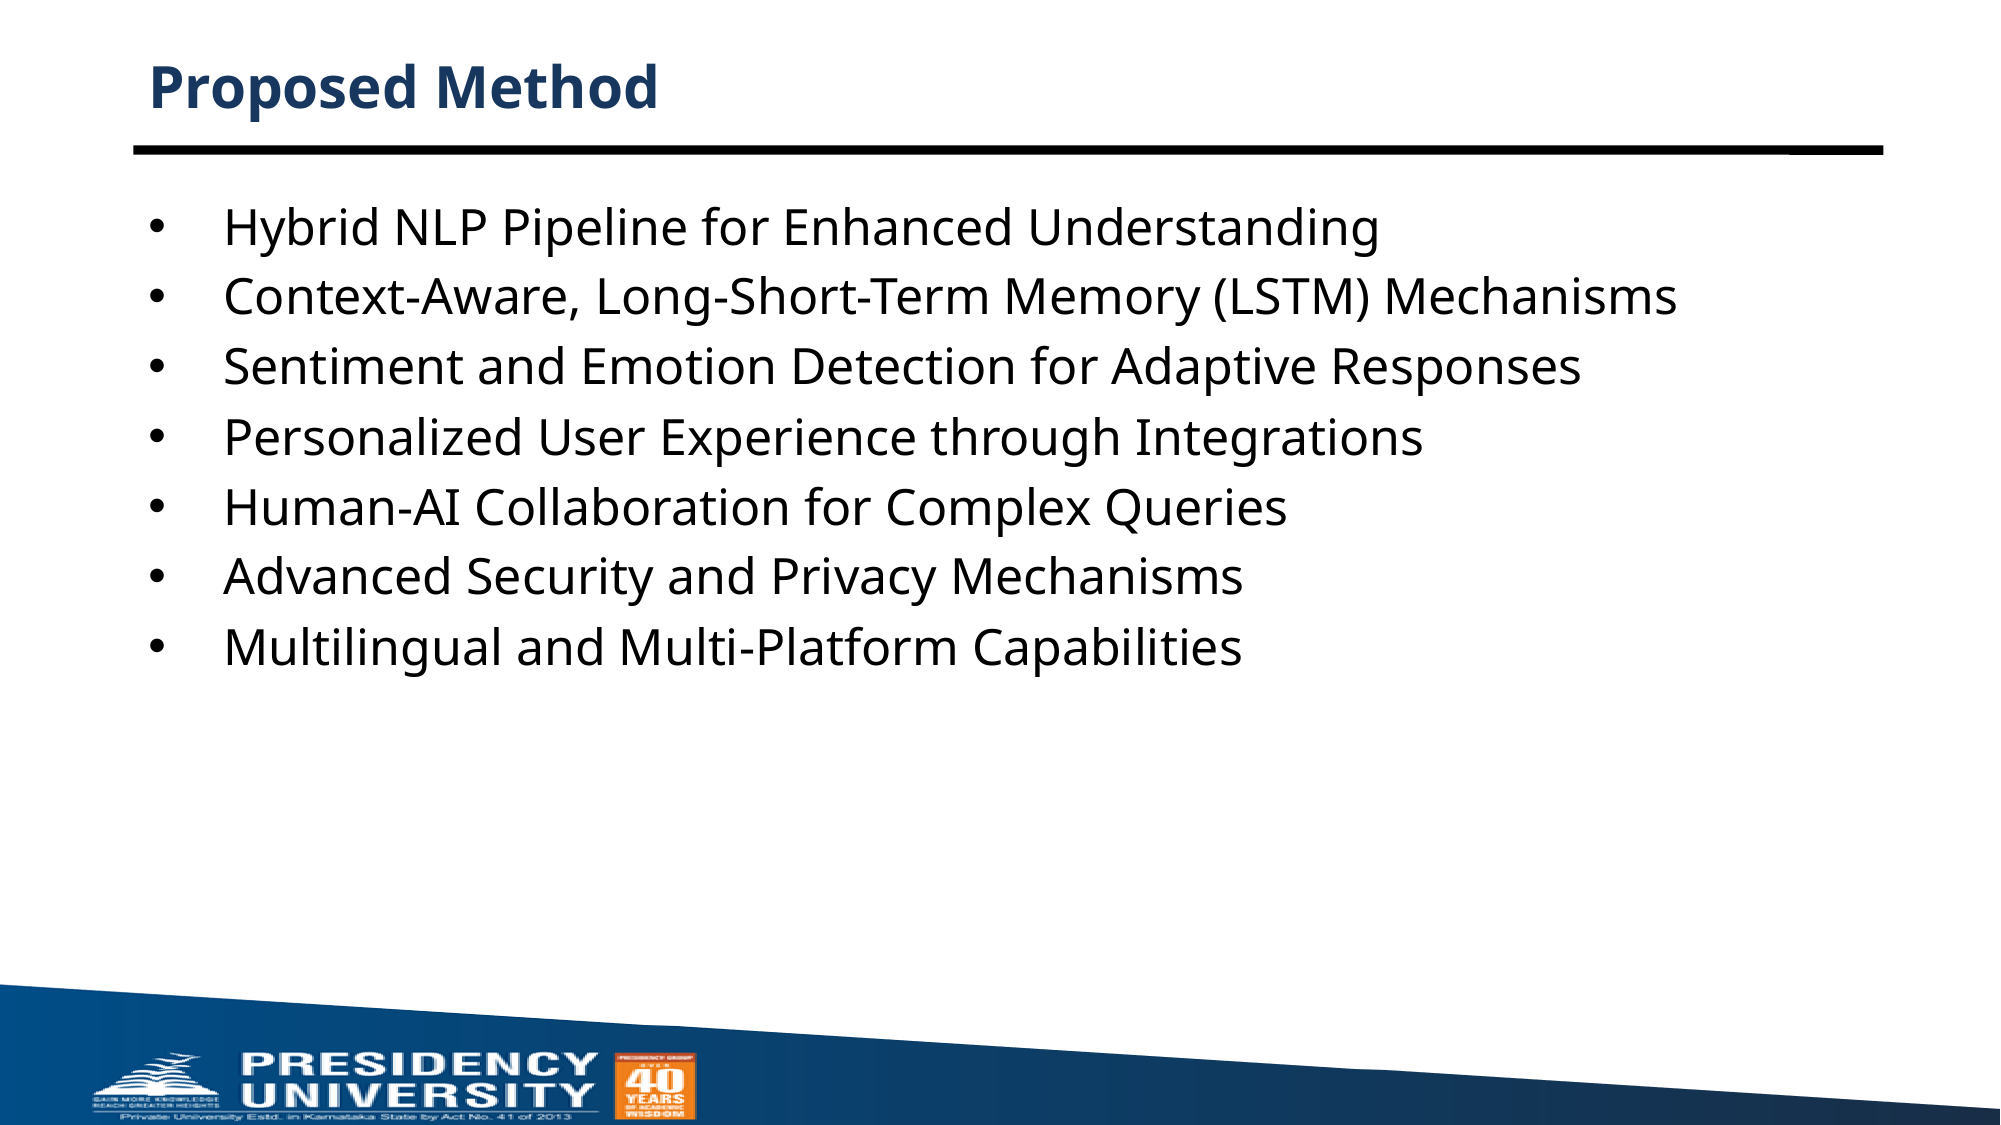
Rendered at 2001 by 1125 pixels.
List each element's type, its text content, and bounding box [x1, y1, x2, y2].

list Hybrid NLP Pipeline for Enhanced Understanding Context-Aware, Long-Short-Term Memory (LSTM) Mechanisms Sentiment and Emotion Detection for Adaptive Responses Personalized User Experience through Integrations Human-AI Collaboration for Complex Queries Advanced Security and Privacy Mechanisms Multilingual and Multi-Platform Capabilities [133, 187, 1884, 1000]
picture [0, 982, 2000, 1125]
title Proposed Method [133, 45, 1884, 125]
